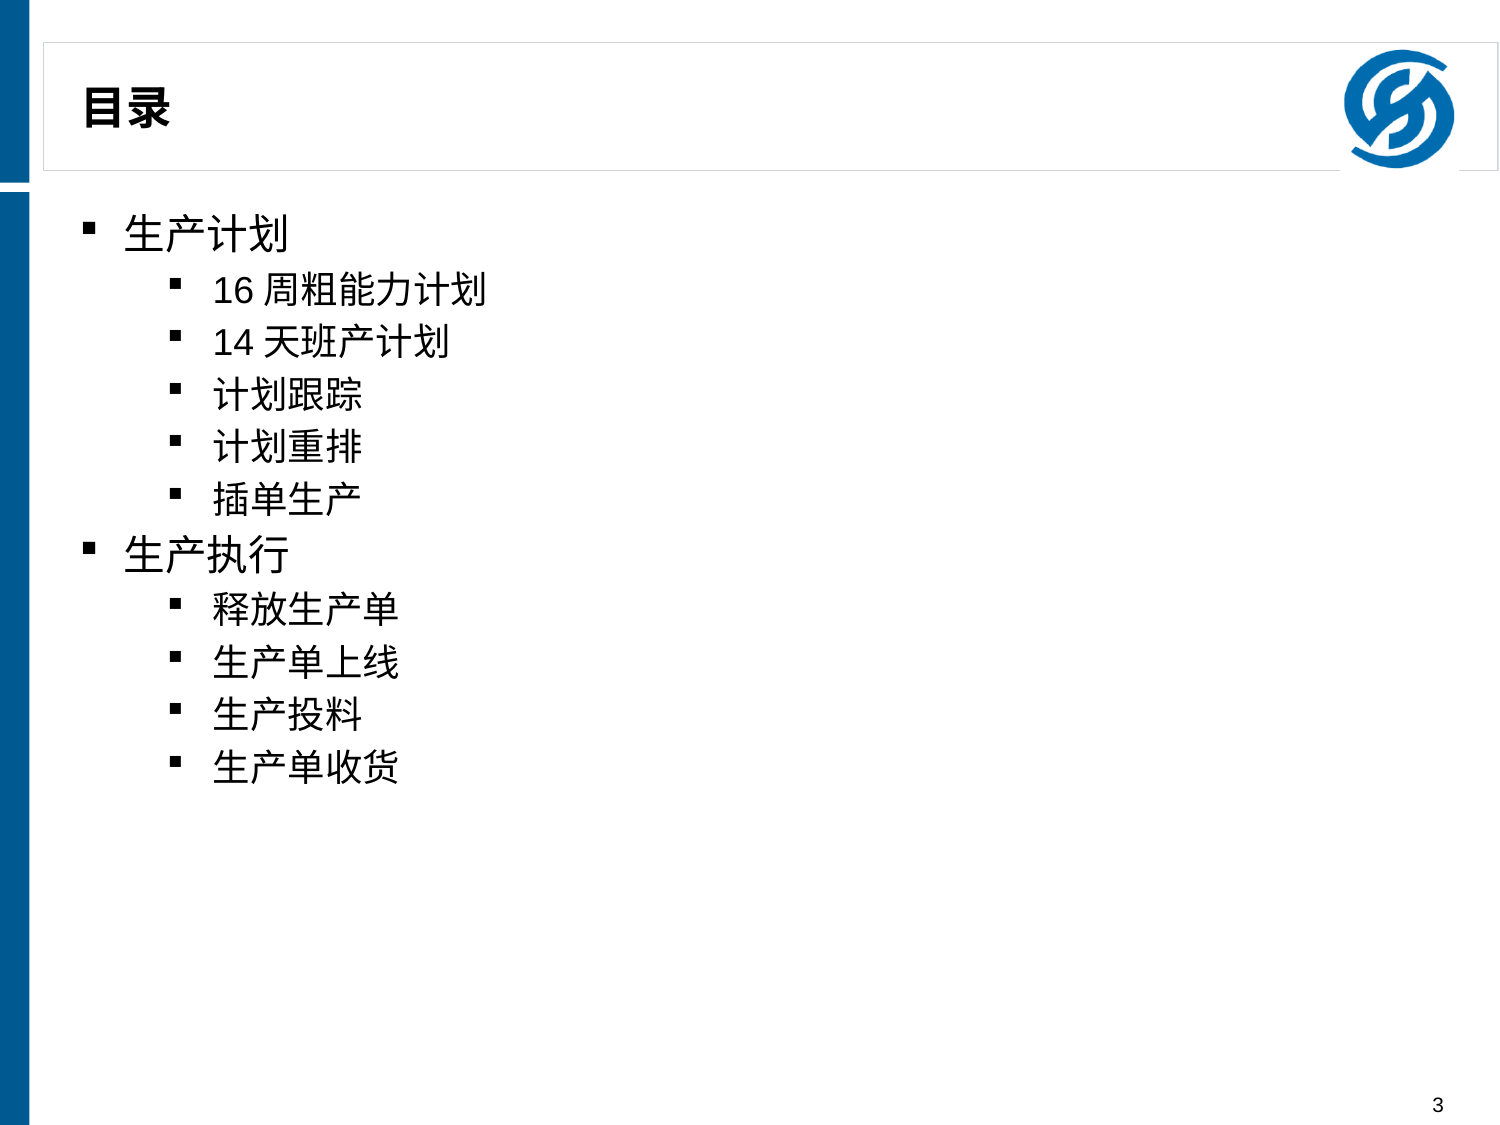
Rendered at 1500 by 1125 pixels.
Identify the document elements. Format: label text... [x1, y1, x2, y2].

title 目录 [65, 46, 1011, 166]
picture [1340, 47, 1459, 171]
list 生产计划 16周粗能力计划 14天班产计划 计划跟踪 计划重排 插单生产 生产执行 释放生产单 生产单上线 生产投料 生产单收货 [64, 207, 1460, 1059]
slide_number 3 [1317, 1089, 1460, 1118]
